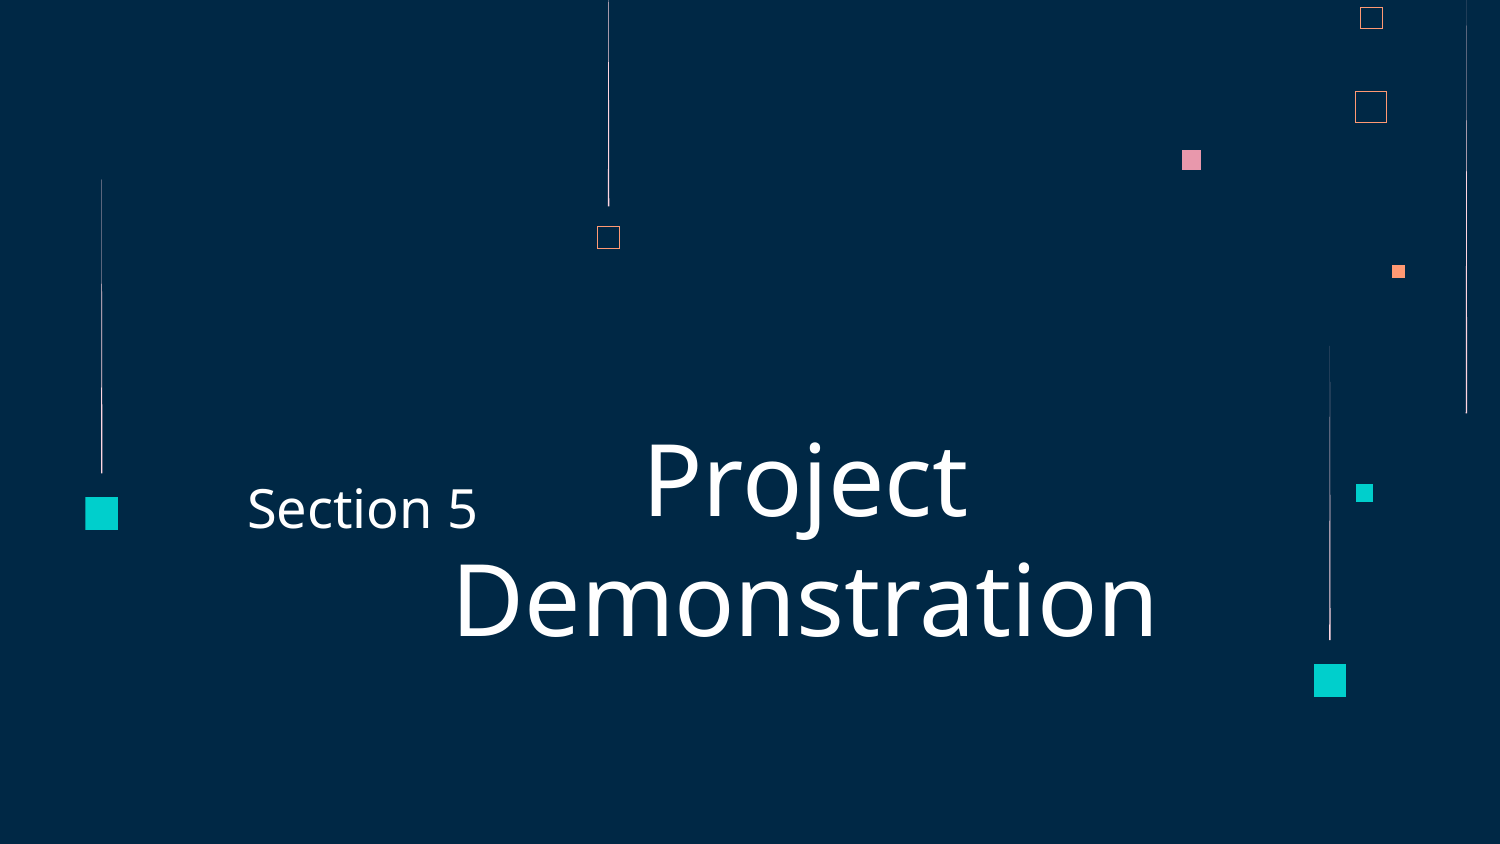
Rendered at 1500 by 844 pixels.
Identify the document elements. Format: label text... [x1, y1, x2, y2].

title Project Demonstration [277, 534, 1335, 672]
subtitle Section 5 [108, 459, 618, 555]
